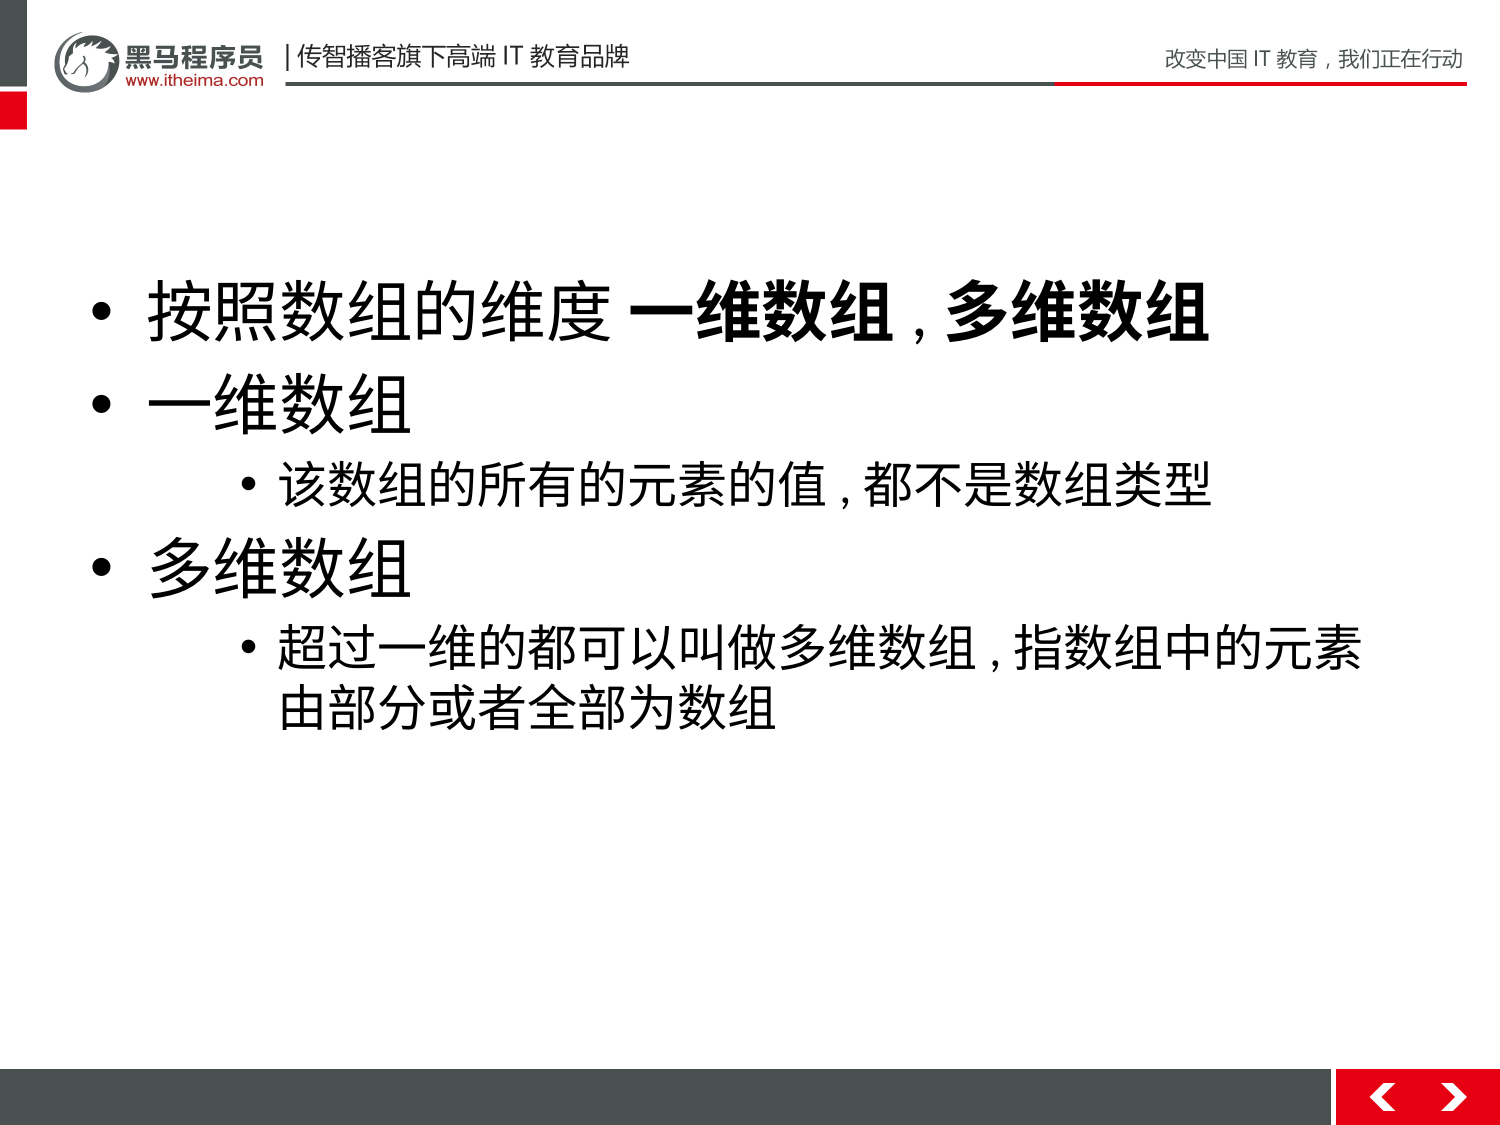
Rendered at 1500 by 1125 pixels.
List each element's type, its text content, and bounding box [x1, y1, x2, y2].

picture [0, 0, 1500, 1125]
list 按照数组的维度 一维数组,多维数组 一维数组 该数组的所有的元素的值,都不是数组类型 多维数组 超过一维的都可以叫做多维数组,指数组中的元素由部分或者全部为数组 [75, 262, 1425, 1005]
